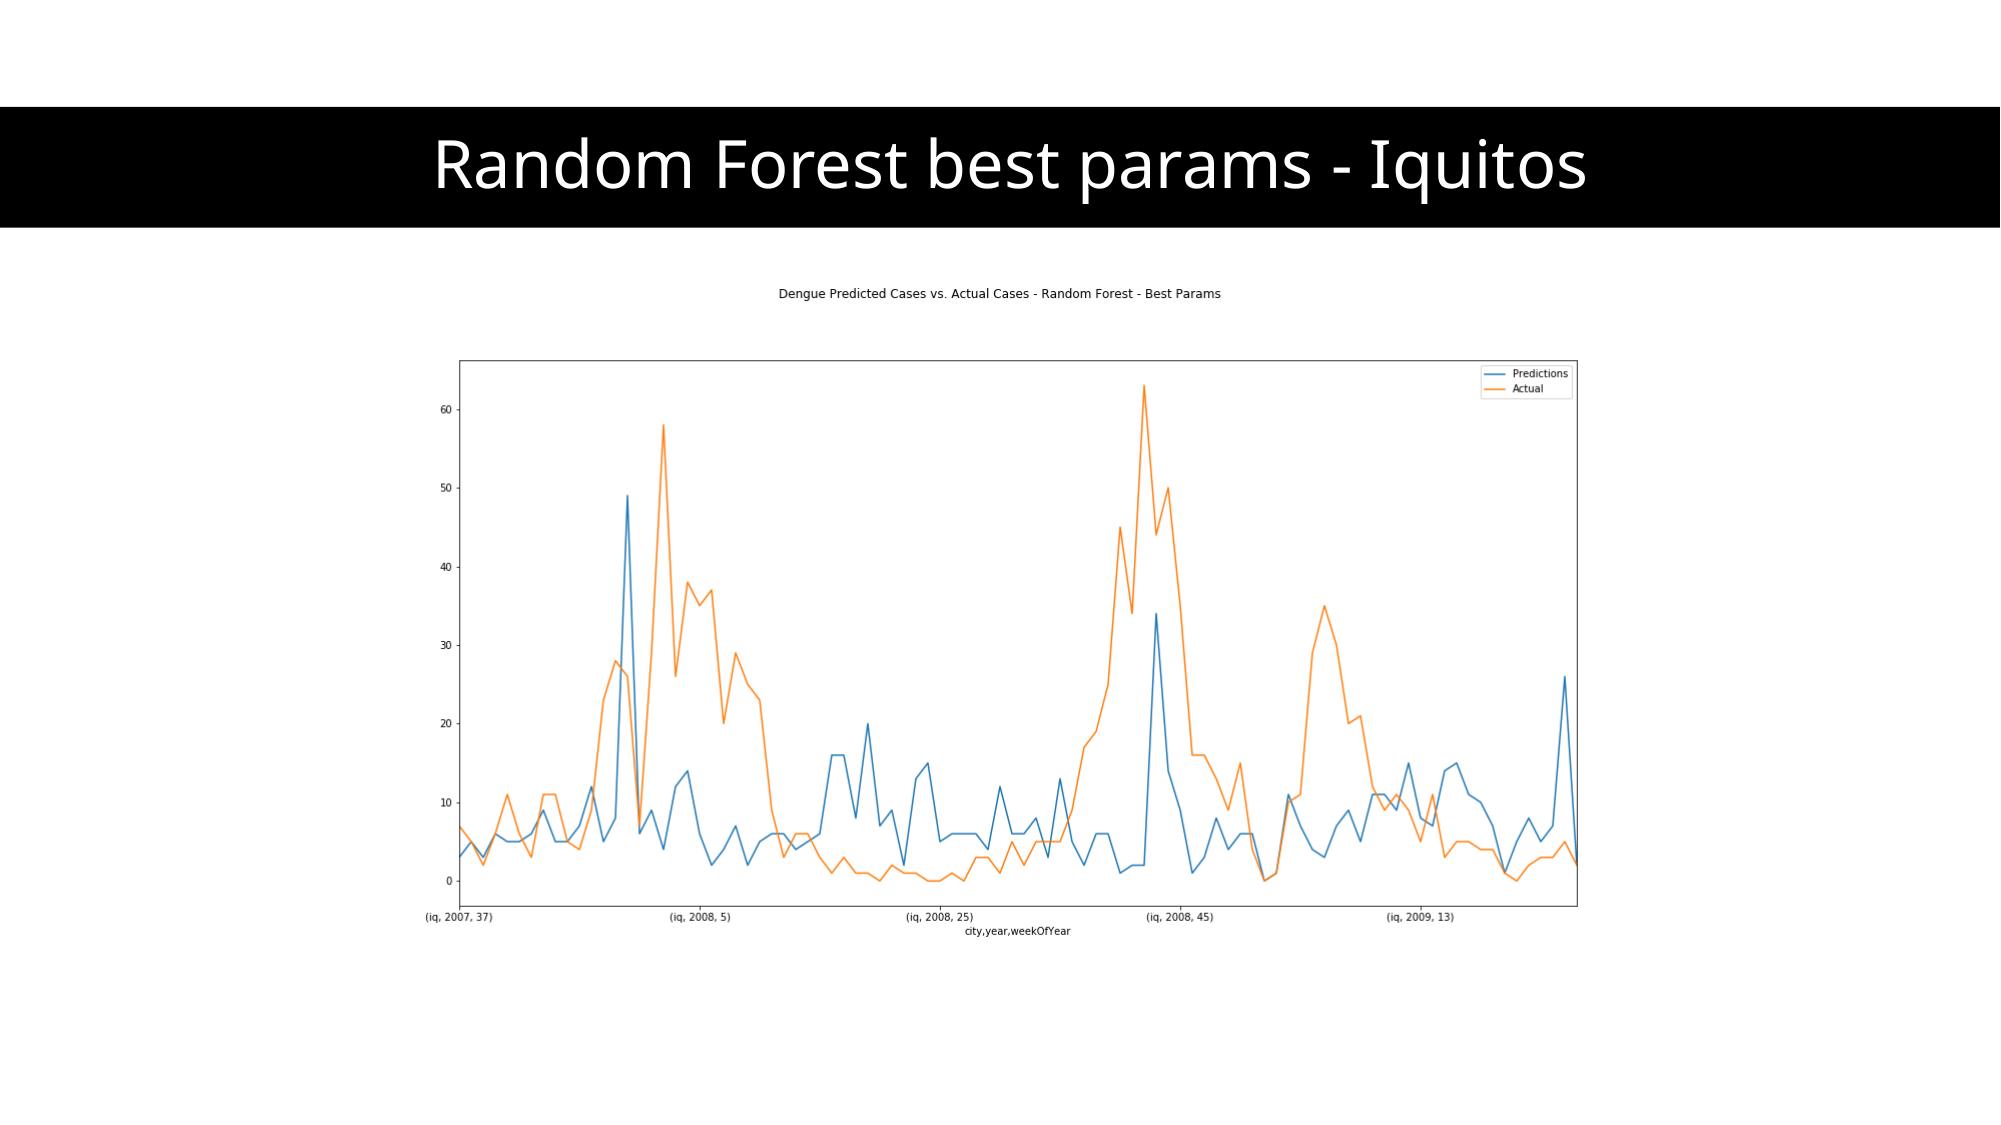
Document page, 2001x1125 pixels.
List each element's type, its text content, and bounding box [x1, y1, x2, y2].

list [279, 274, 1721, 996]
title Random Forest best params - Iquitos [91, 105, 1931, 228]
text_box [0, 106, 2000, 229]
